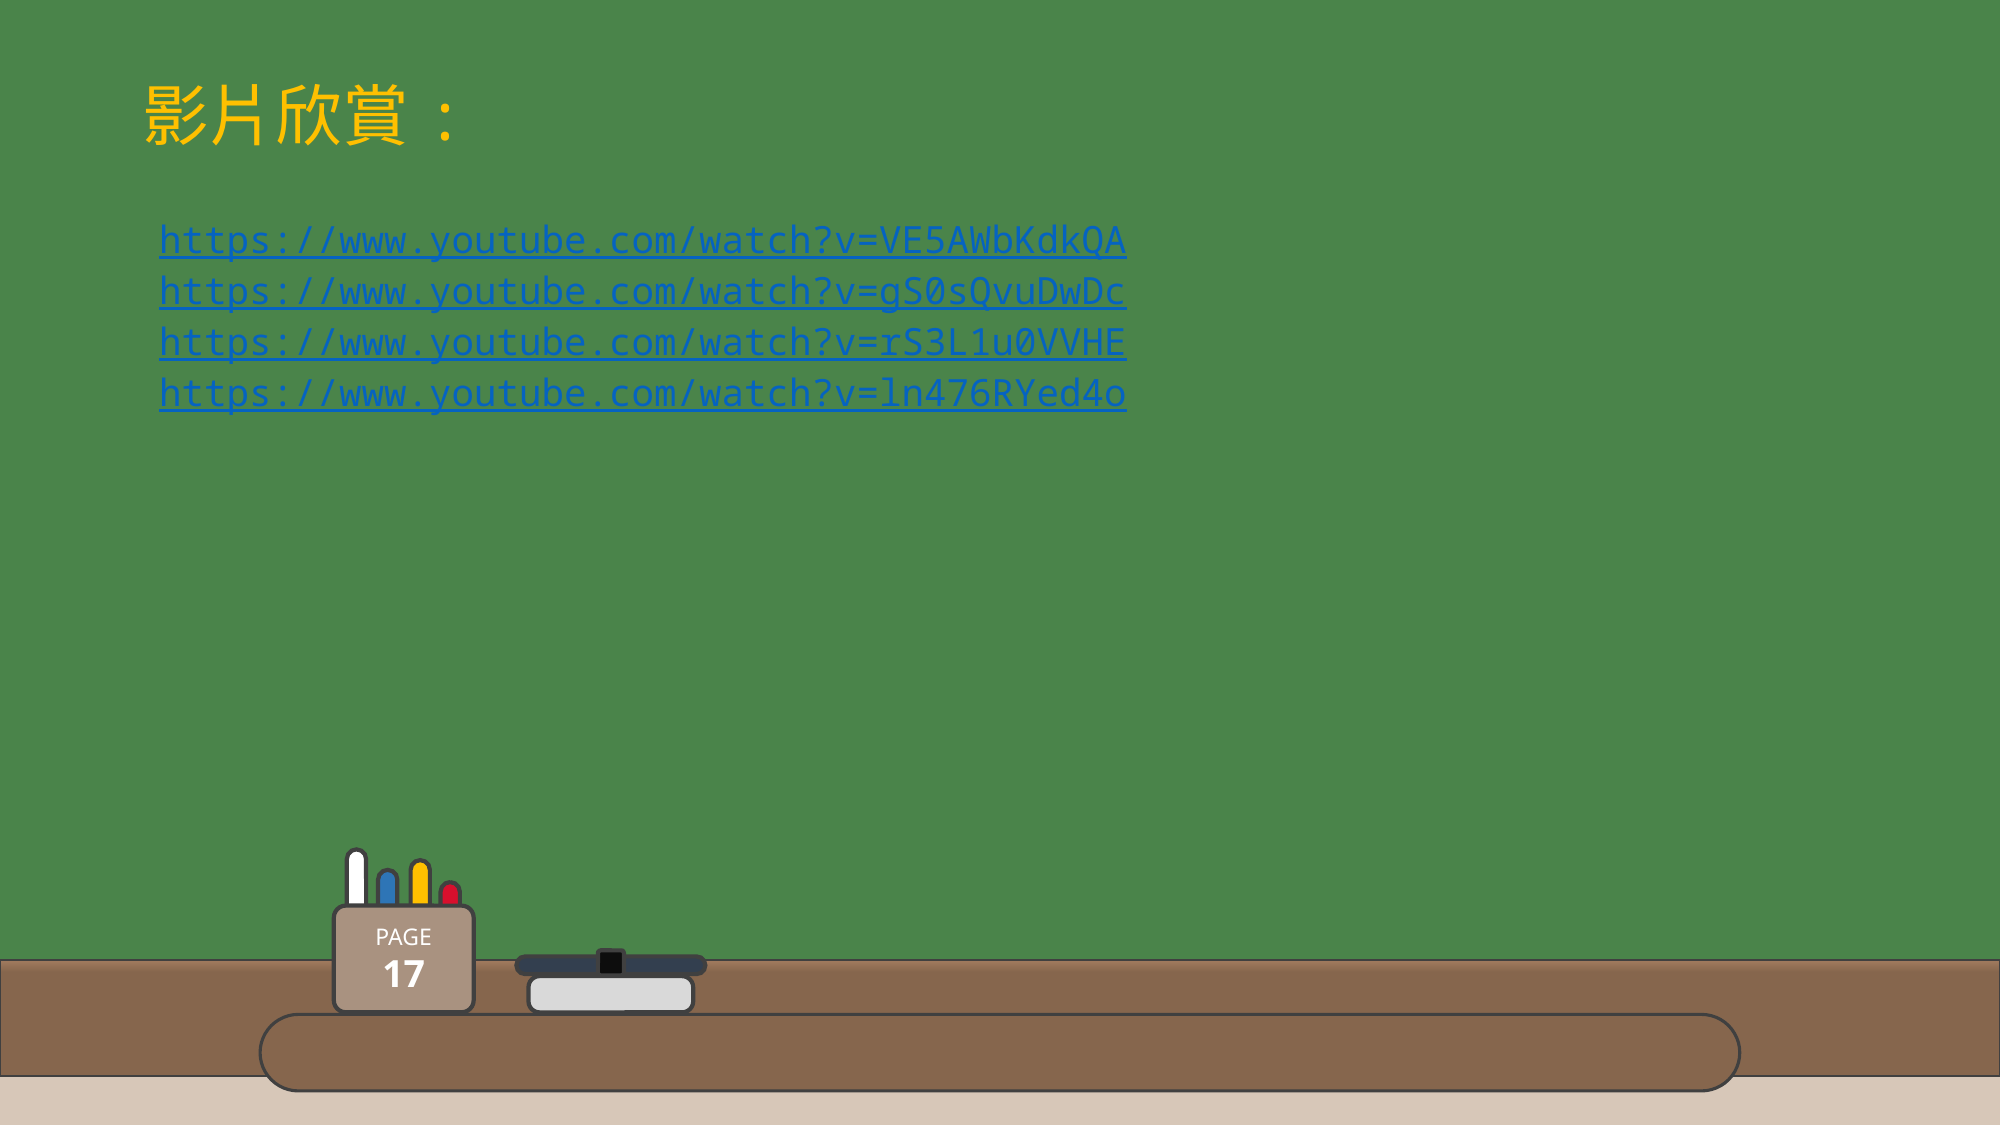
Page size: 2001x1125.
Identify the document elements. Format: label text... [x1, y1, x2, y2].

text_box [0, 1077, 2000, 1125]
text_box [439, 881, 461, 904]
text_box [259, 1013, 1741, 1092]
text_box 影片欣賞: [127, 65, 906, 161]
text_box [468, 959, 516, 1013]
text_box [409, 859, 431, 904]
text_box [377, 868, 399, 904]
text_box PAGE 17 [332, 904, 475, 1014]
text_box https://www.youtube.com/watch?v=VE5AWbKdkQA https://www.youtube.com/watch?v=gS0sQvuDwDc https://www.youtube.com/watch?v=rS3L1u0VVHE https://www.youtube.com/watch?v=ln476RYed4o [144, 208, 1856, 518]
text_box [516, 950, 706, 1013]
text_box [706, 959, 2000, 1077]
text_box [0, 959, 340, 1077]
text_box [345, 848, 368, 904]
